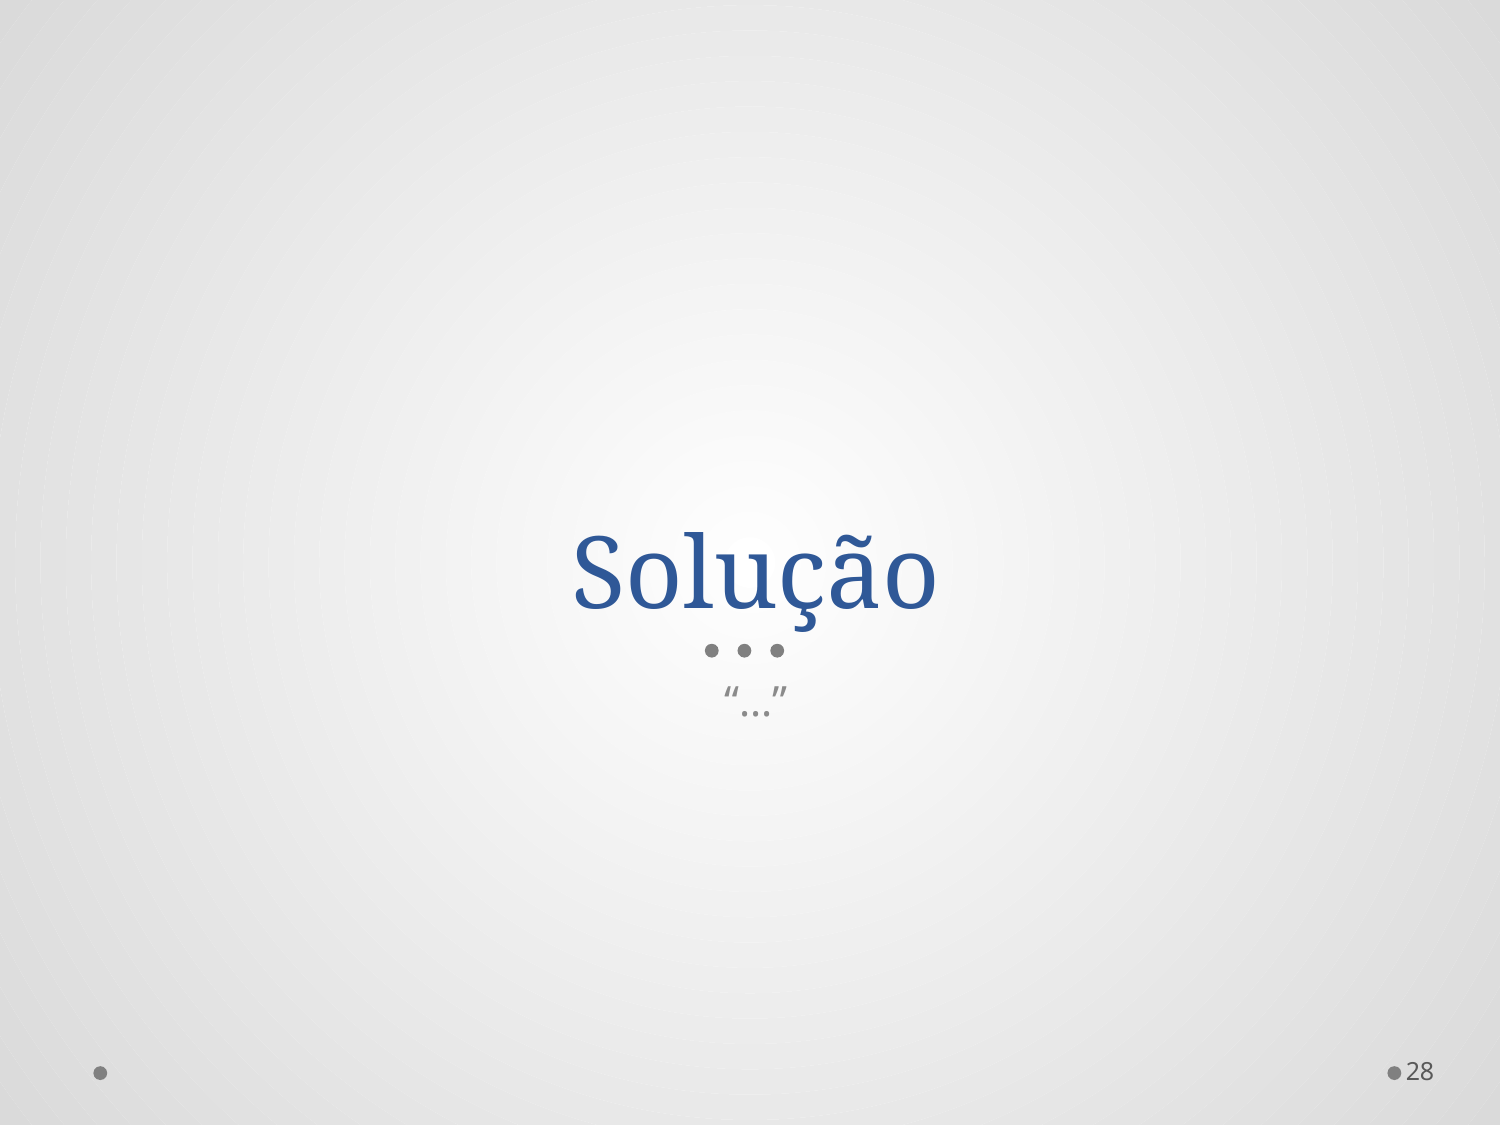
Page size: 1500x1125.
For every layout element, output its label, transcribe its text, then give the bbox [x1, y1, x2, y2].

title Solução [118, 224, 1394, 636]
slide_number 28 [1401, 1042, 1494, 1103]
list “...” [118, 667, 1394, 854]
